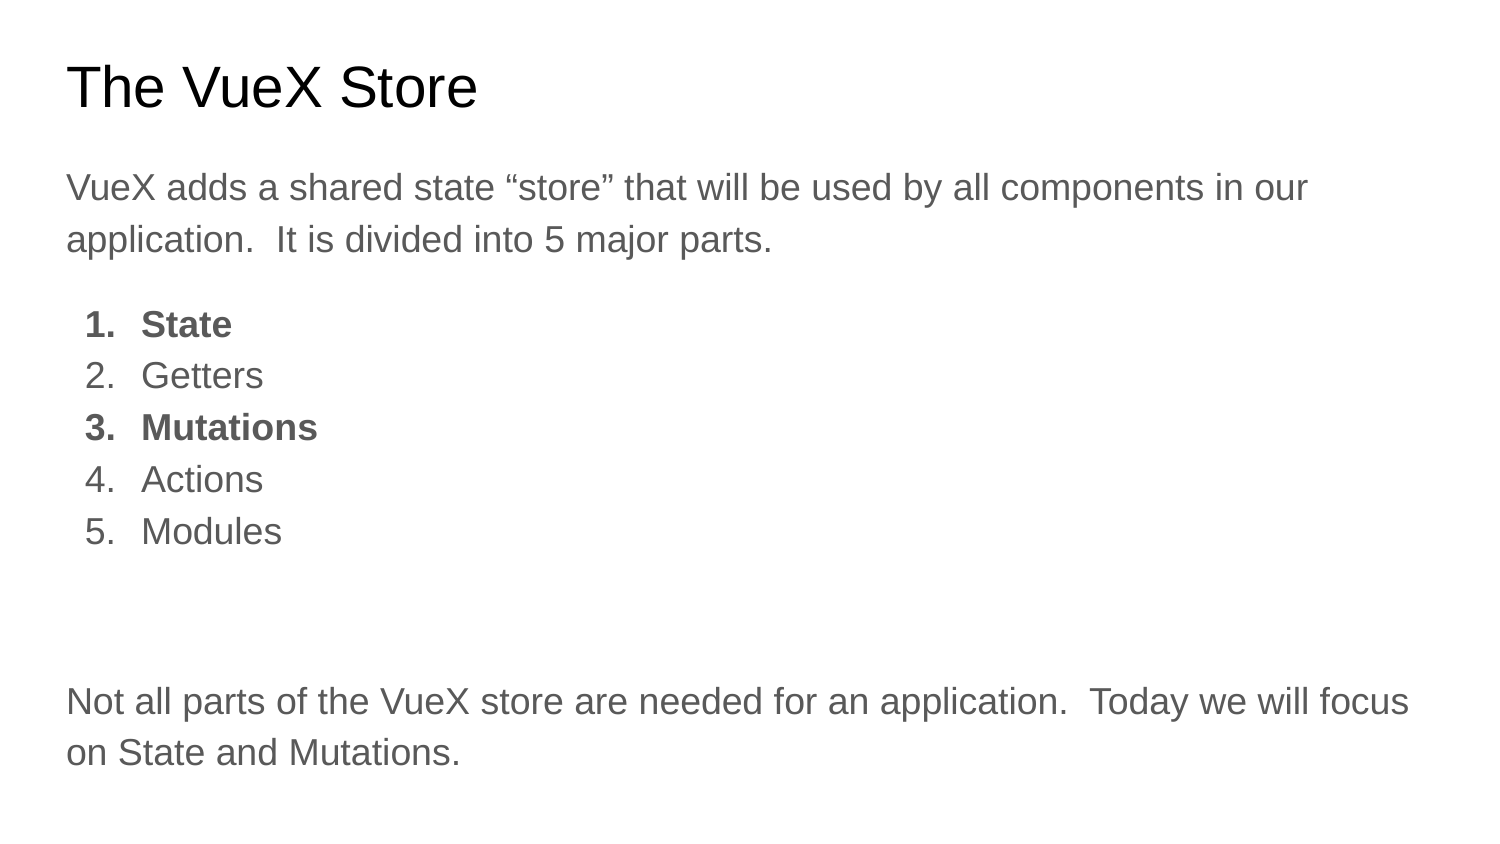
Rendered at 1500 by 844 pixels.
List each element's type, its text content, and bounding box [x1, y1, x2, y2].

title The VueX Store [51, 34, 1449, 128]
list VueX adds a shared state “store” that will be used by all components in our application. It is divided into 5 major parts. State Getters Mutations Actions Modules Not all parts of the VueX store are needed for an application. Today we will focus on State and Mutations. [51, 141, 1449, 796]
